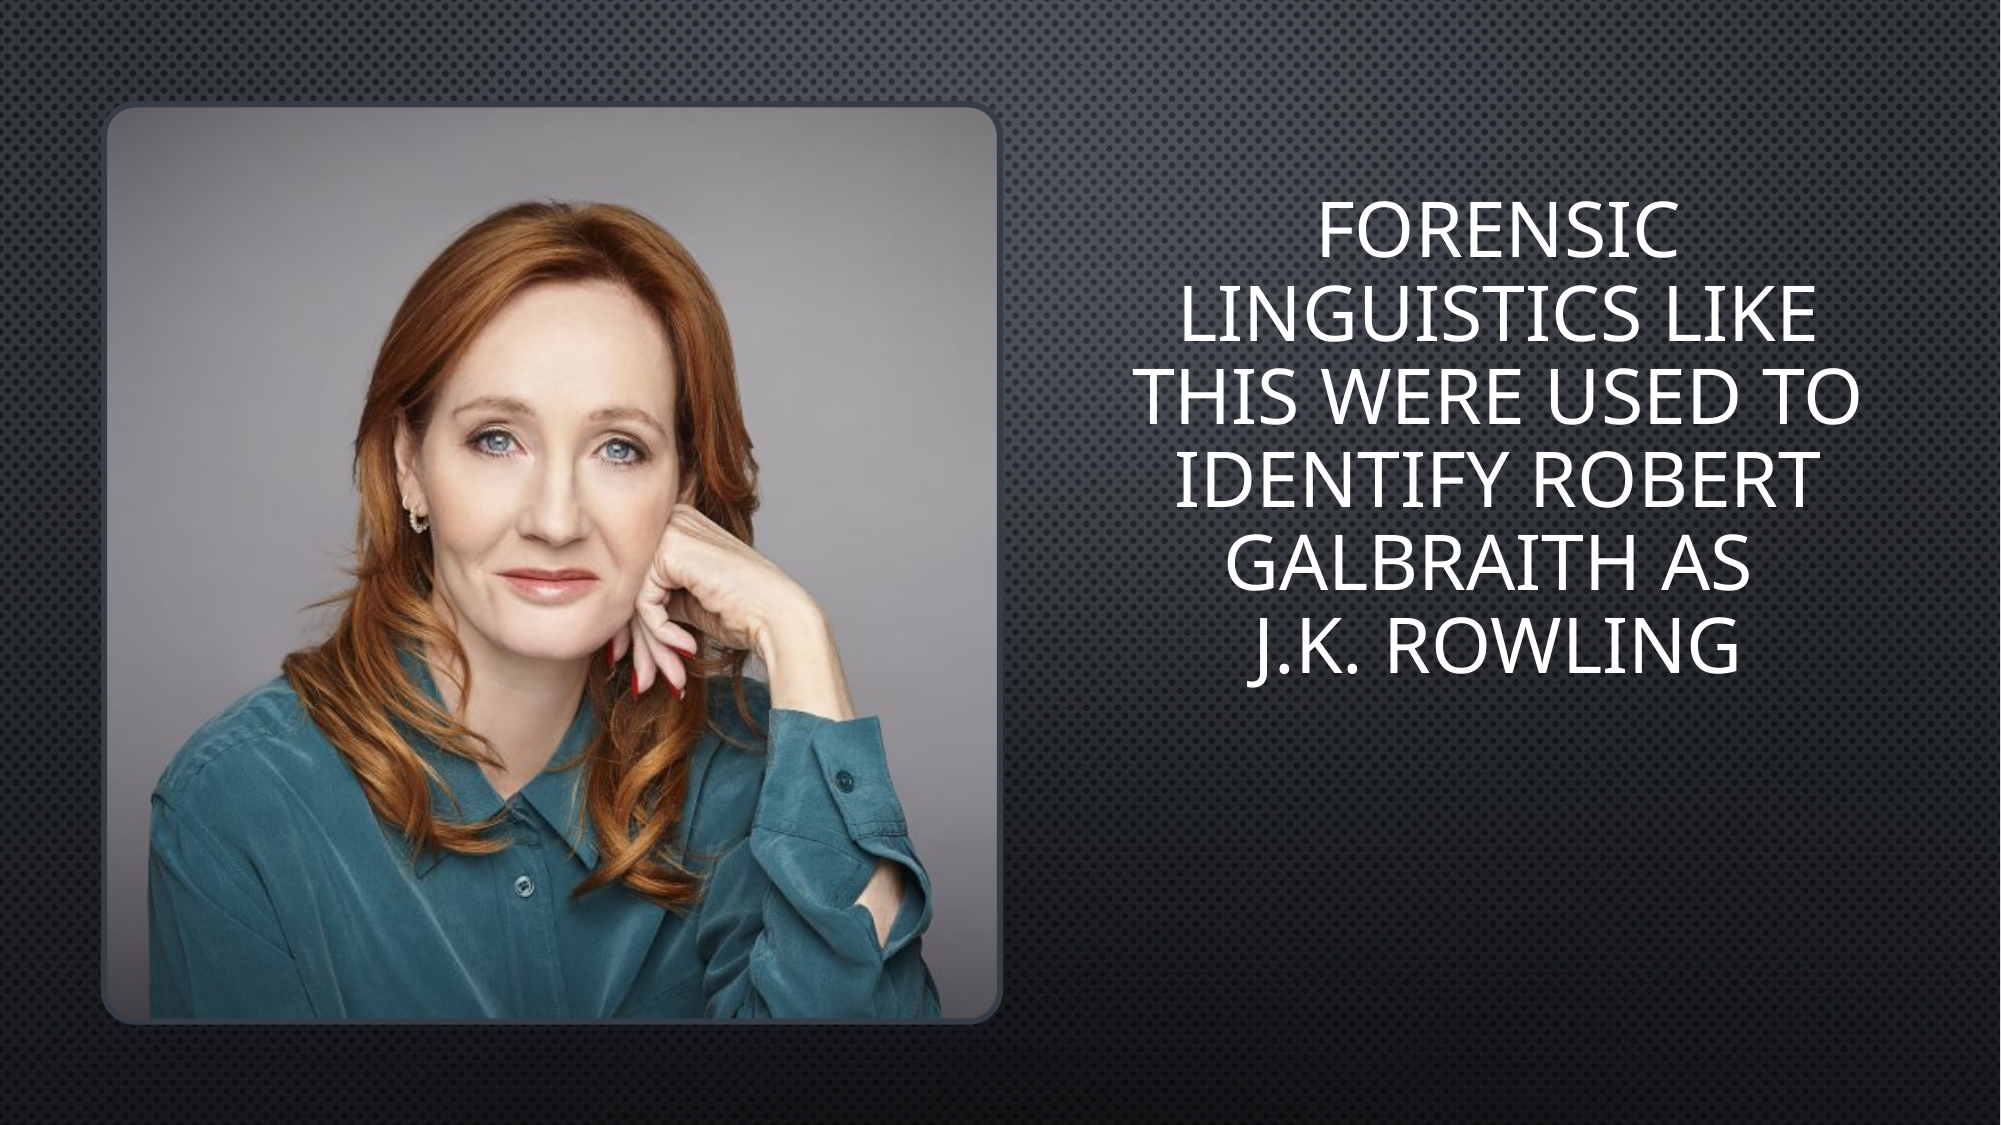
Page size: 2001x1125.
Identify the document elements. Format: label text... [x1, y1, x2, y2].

title Forensic linguistics like this were used to Identify Robert Galbraith as J.K. Rowling [1104, 99, 1892, 698]
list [103, 104, 1001, 1022]
